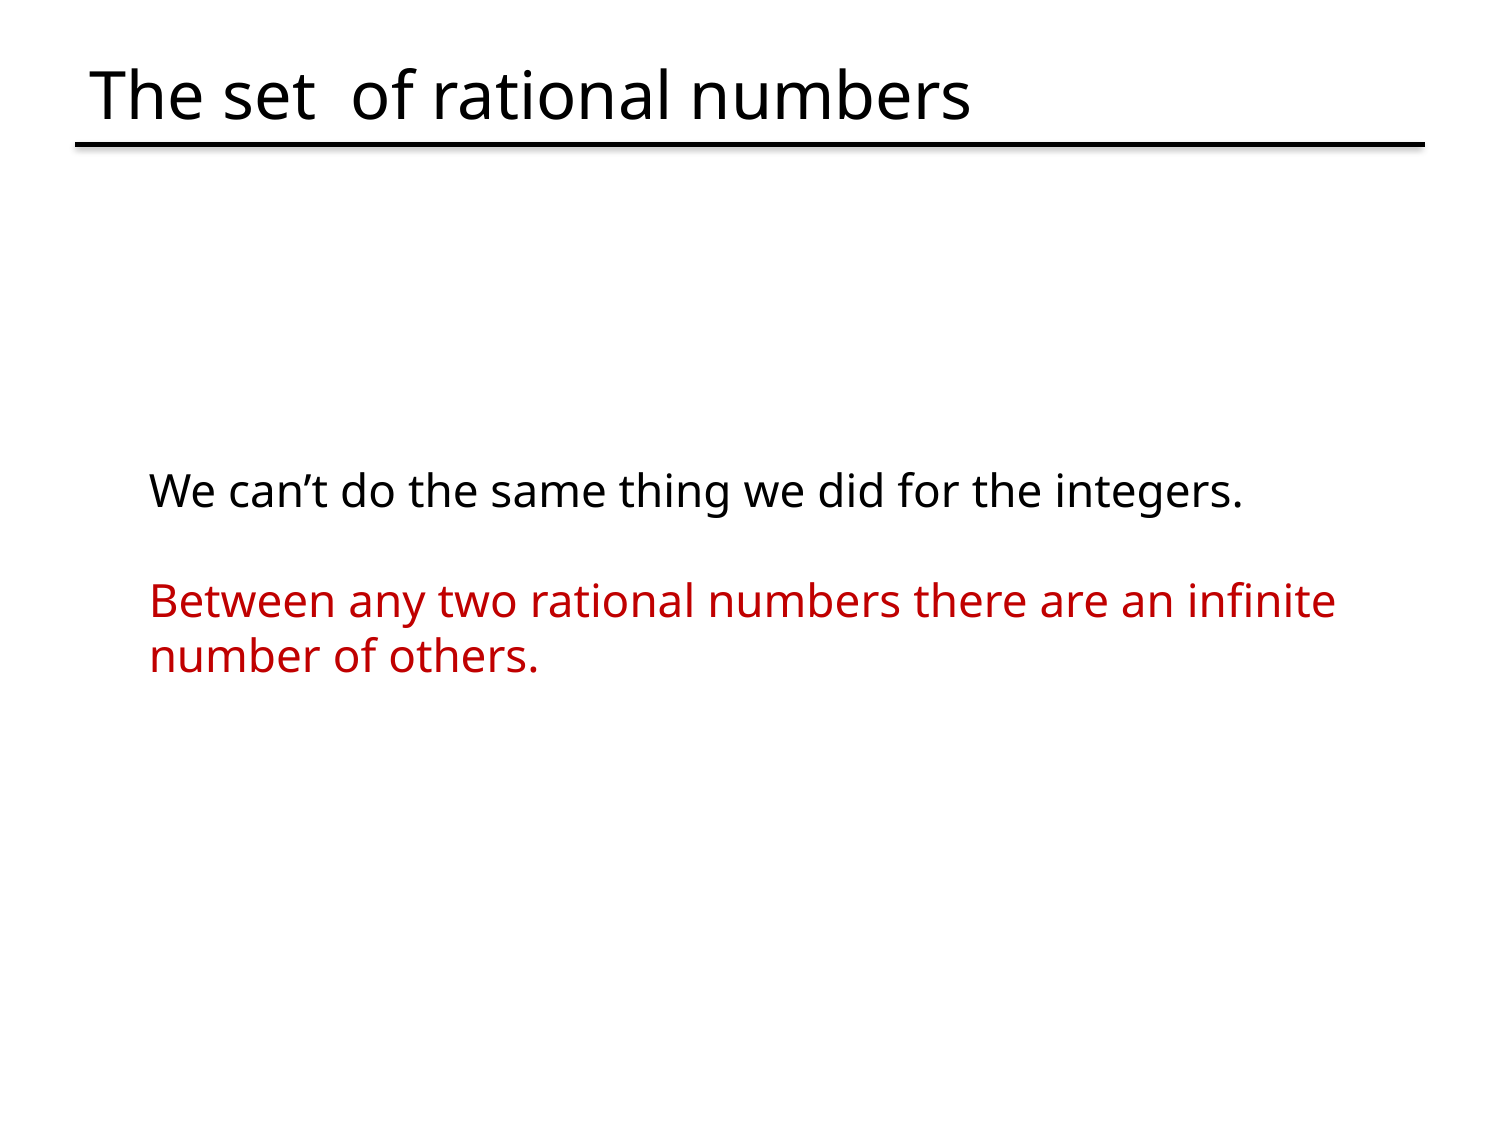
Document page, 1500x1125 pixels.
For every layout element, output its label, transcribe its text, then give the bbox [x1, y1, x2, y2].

text_box We can’t do the same thing we did for the integers. Between any two rational numbers there are an infinite number of others. [133, 454, 1442, 689]
